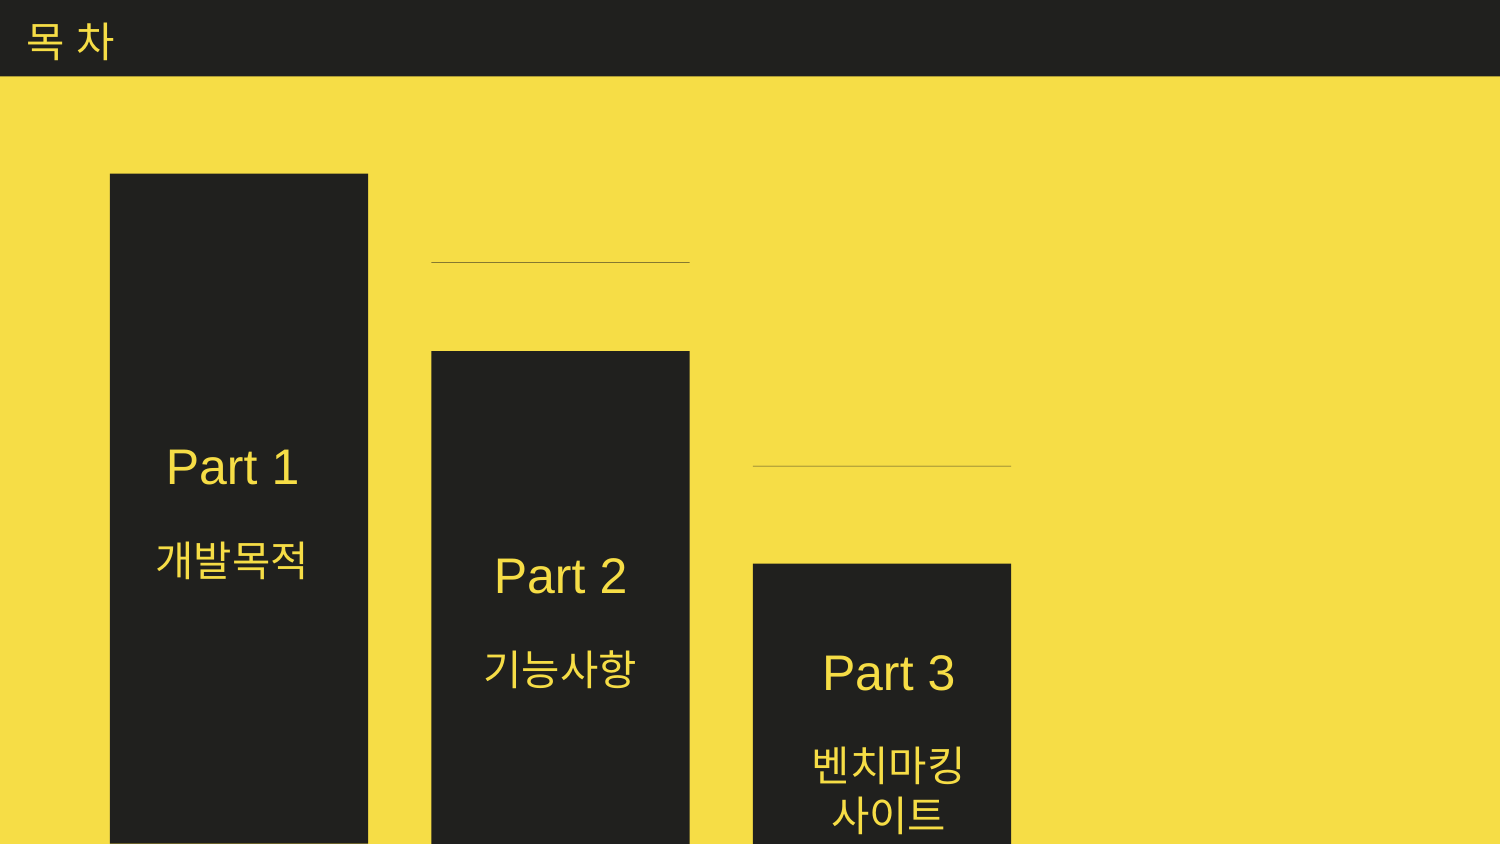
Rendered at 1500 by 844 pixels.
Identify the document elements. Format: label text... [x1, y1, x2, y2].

text_box 목 차 [11, 8, 586, 74]
text_box [751, 561, 1013, 632]
text_box [108, 172, 370, 427]
text_box [429, 349, 692, 536]
text_box Part 3 벤치마킹 사이트 [738, 632, 1040, 844]
text_box Part 1 개발목적 [81, 427, 383, 593]
text_box [429, 701, 692, 844]
text_box [0, 0, 1500, 78]
text_box [108, 593, 370, 844]
text_box Part 2 기능사항 [410, 536, 712, 701]
